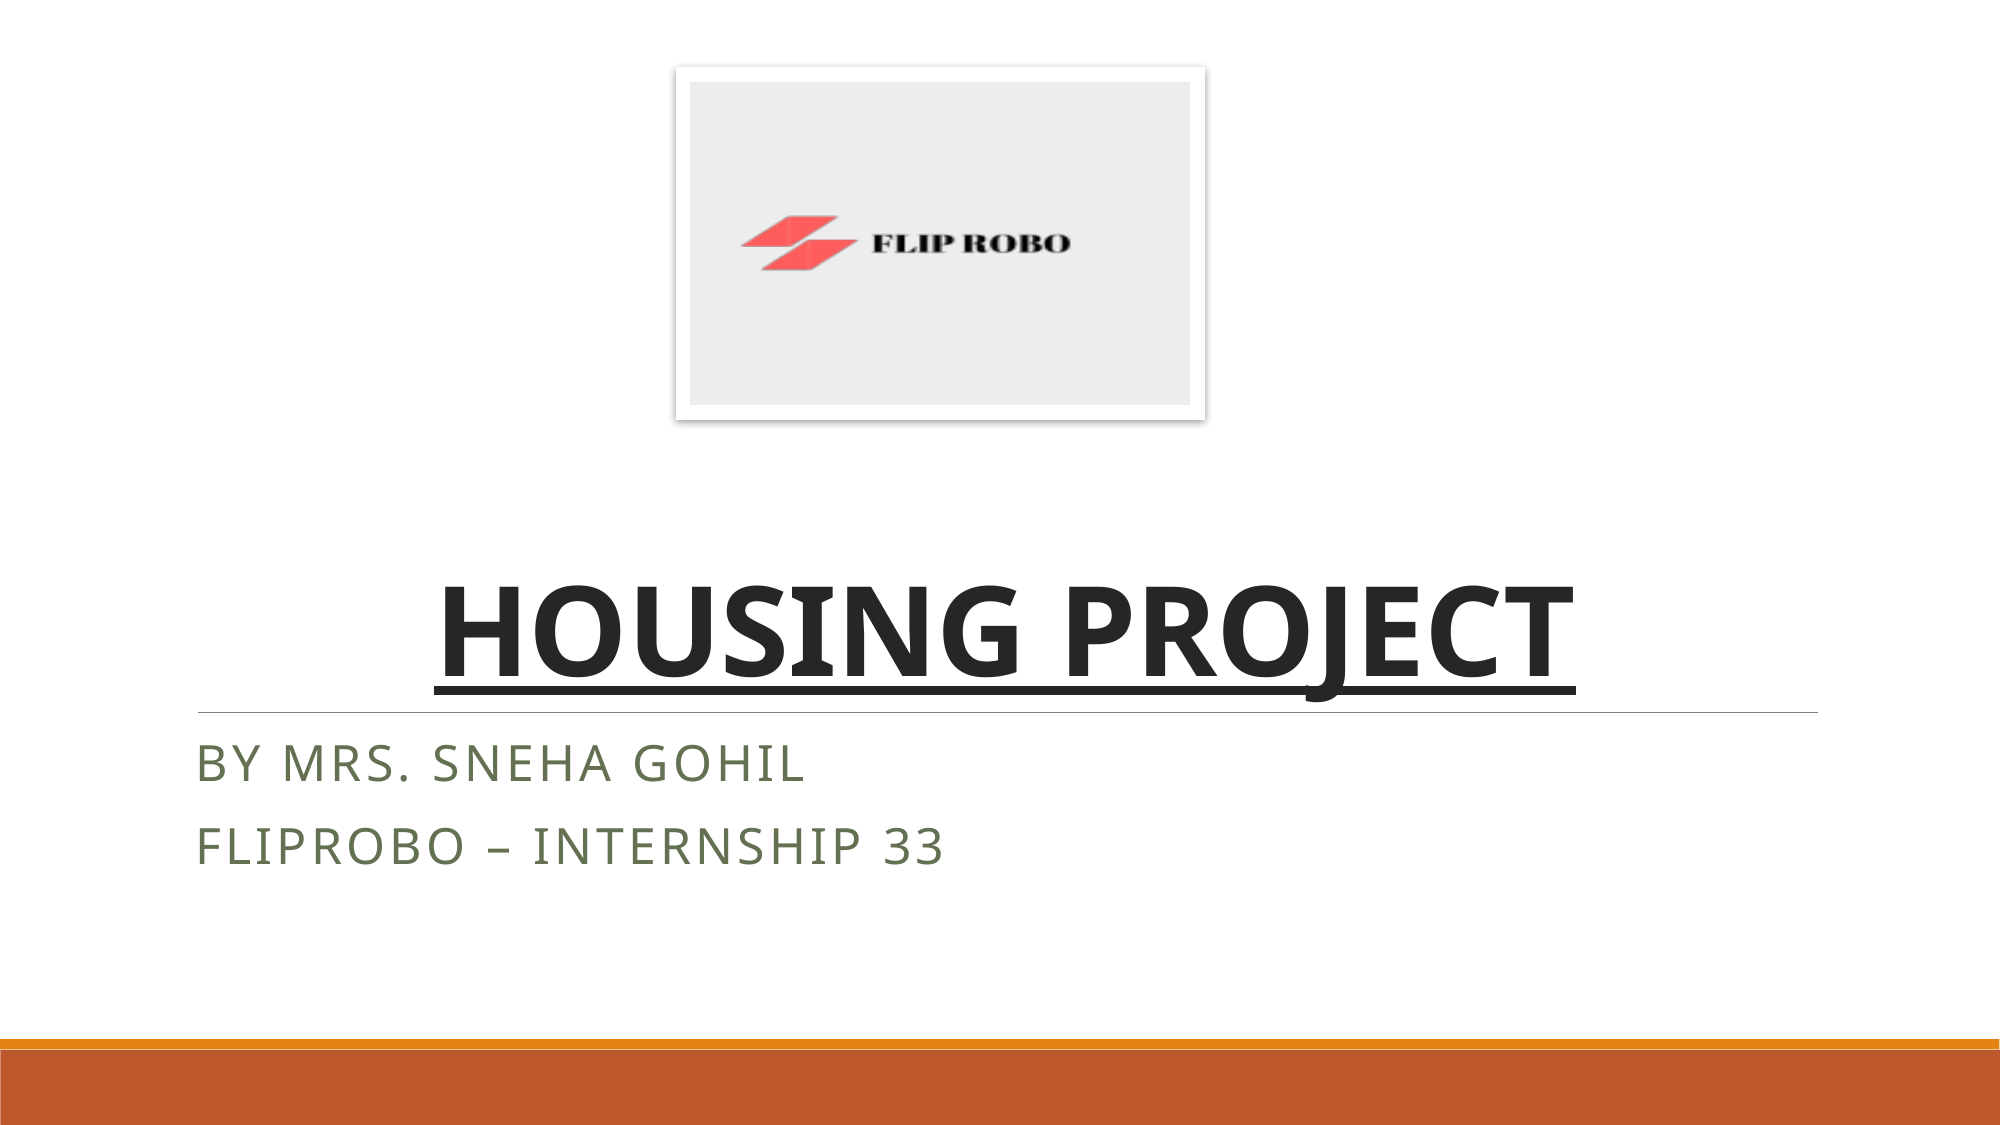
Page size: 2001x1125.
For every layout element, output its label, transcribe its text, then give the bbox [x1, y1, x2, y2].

picture [689, 81, 1191, 406]
title HOUSING PROJECT [180, 124, 1830, 710]
subtitle By Mrs. Sneha gohil Fliprobo – Internship 33 [180, 730, 1831, 919]
